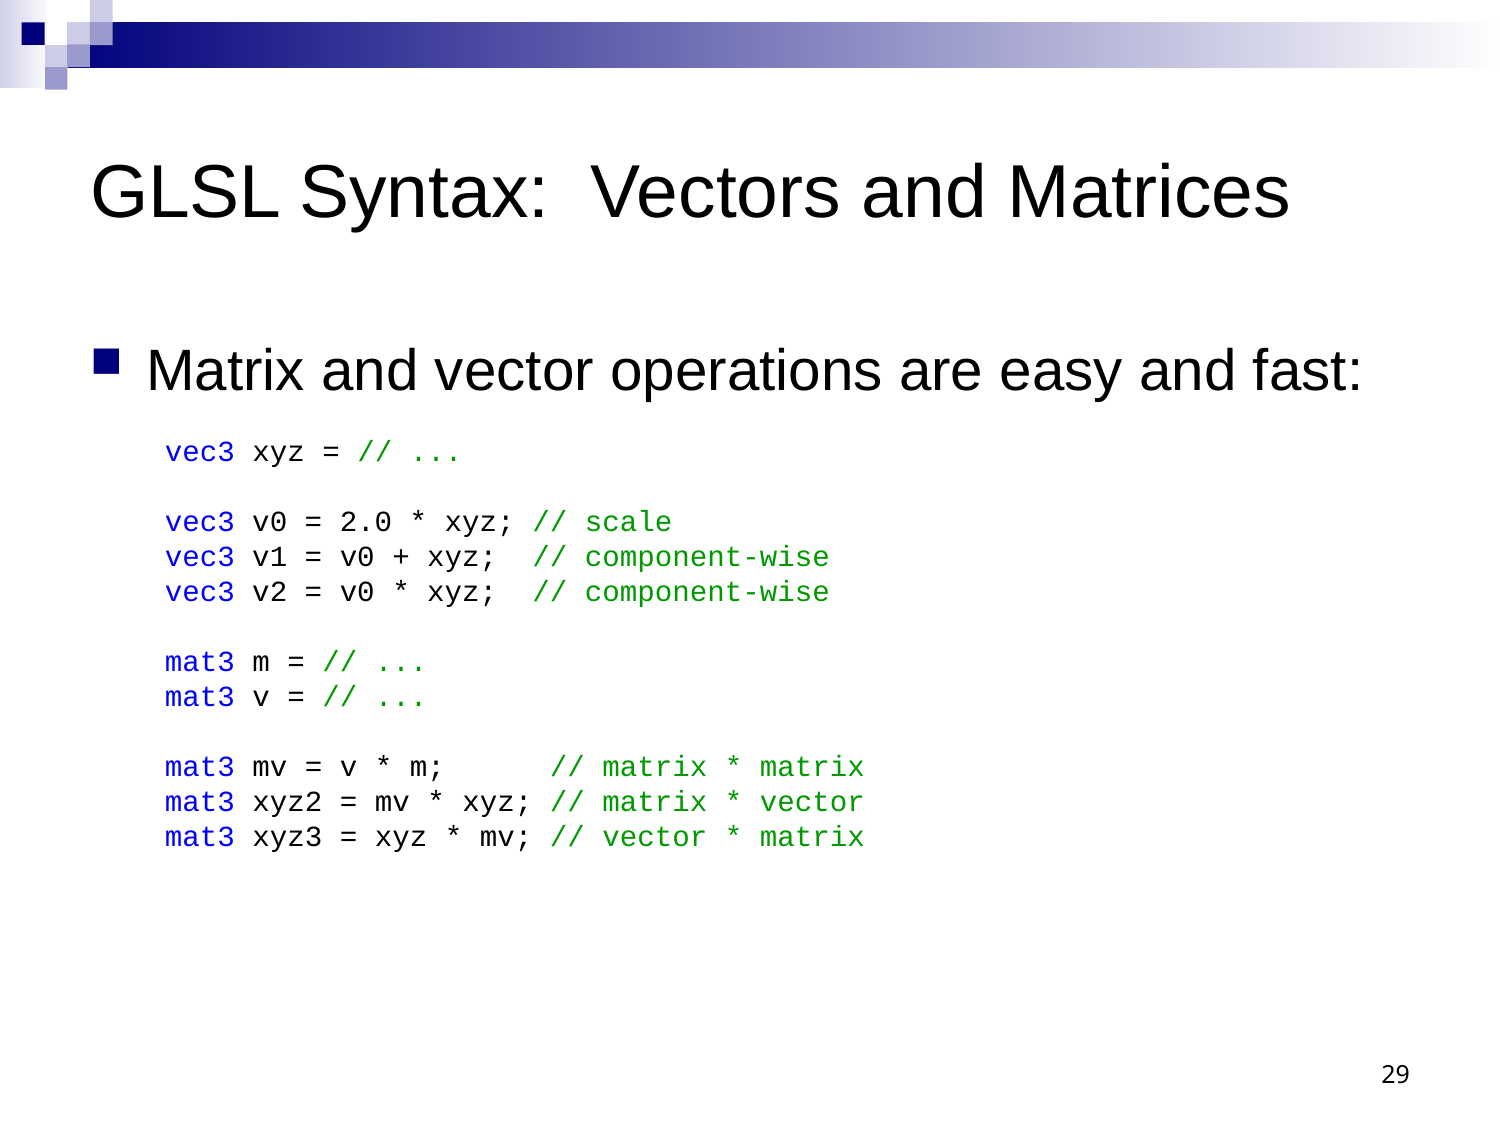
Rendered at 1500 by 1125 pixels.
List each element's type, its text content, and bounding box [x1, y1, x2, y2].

title GLSL Syntax: Vectors and Matrices [75, 75, 1425, 300]
slide_number 29 [1074, 1025, 1425, 1100]
text_box vec3 xyz = // ... vec3 v0 = 2.0 * xyz; // scale vec3 v1 = v0 + xyz; // component-wise vec3 v2 = v0 * xyz; // component-wise mat3 m = // ... mat3 v = // ... mat3 mv = v * m; // matrix * matrix mat3 xyz2 = mv * xyz; // matrix * vector mat3 xyz3 = xyz * mv; // vector * matrix [150, 425, 925, 1000]
list Matrix and vector operations are easy and fast: [75, 324, 1500, 425]
